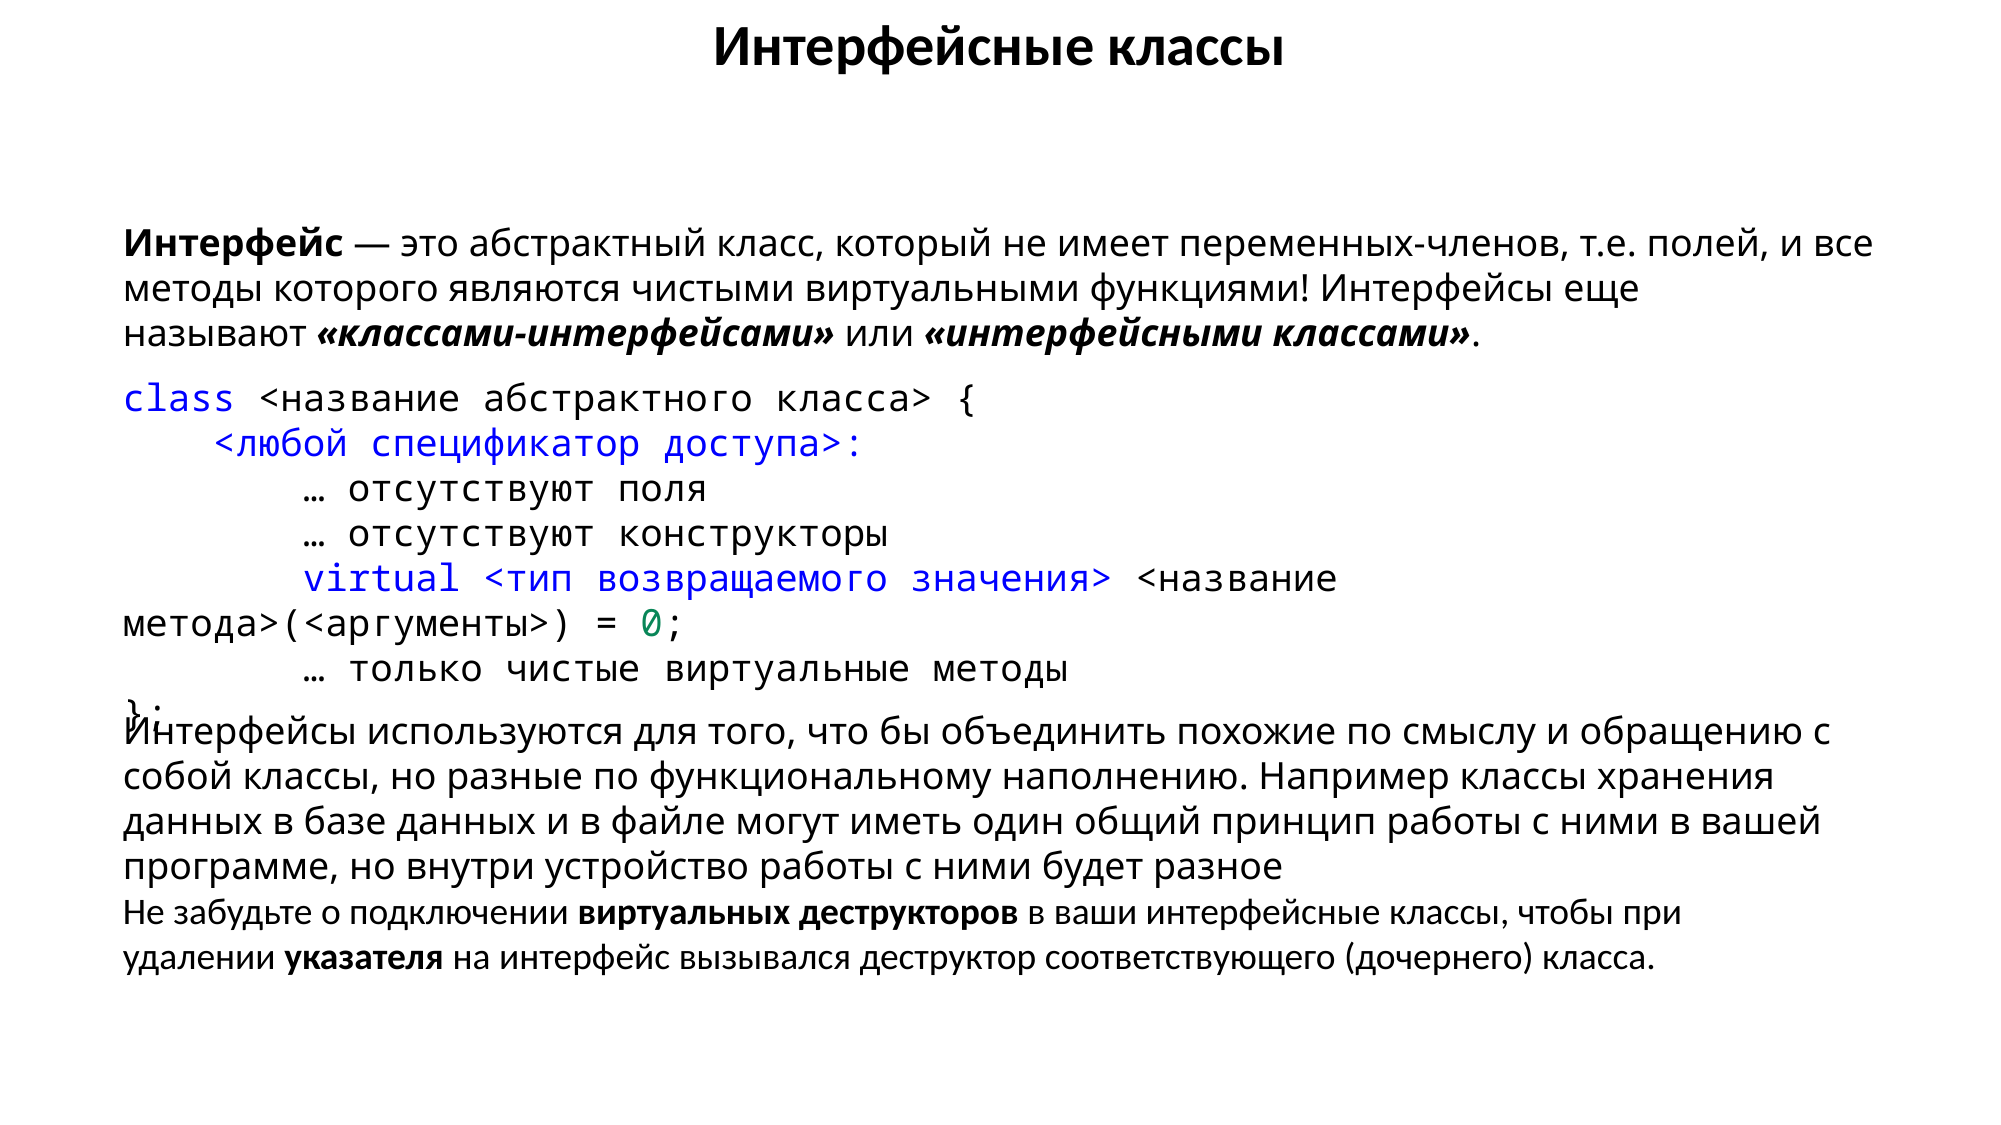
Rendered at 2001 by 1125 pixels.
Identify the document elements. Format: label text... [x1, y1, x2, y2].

text_box Интерфейсы используются для того, что бы объединить похожие по смыслу и обращению с собой классы, но разные по функциональному наполнению. Например классы хранения данных в базе данных и в файле могут иметь один общий принцип работы с ними в вашей программе, но внутри устройство работы с ними будет разное Не забудьте о подключении виртуальных деструкторов в ваши интерфейсные классы, чтобы при удалении указателя на интерфейс вызывался деструктор соответствующего (дочернего) класса. [108, 699, 1892, 985]
text_box class <название абстрактного класса> { <любой спецификатор доступа>: … отсутствуют поля … отсутствуют конструкторы virtual <тип возвращаемого значения> <название метода>(<аргументы>) = 0; … только чистые виртуальные методы }; [108, 366, 1892, 699]
text_box Интерфейс — это абстрактный класс, который не имеет переменных-членов, т.е. полей, и все методы которого являются чистыми виртуальными функциями! Интерфейсы еще называют «классами-интерфейсами» или «интерфейсными классами». [108, 211, 1892, 366]
text_box Интерфейсные классы [699, 0, 1301, 85]
